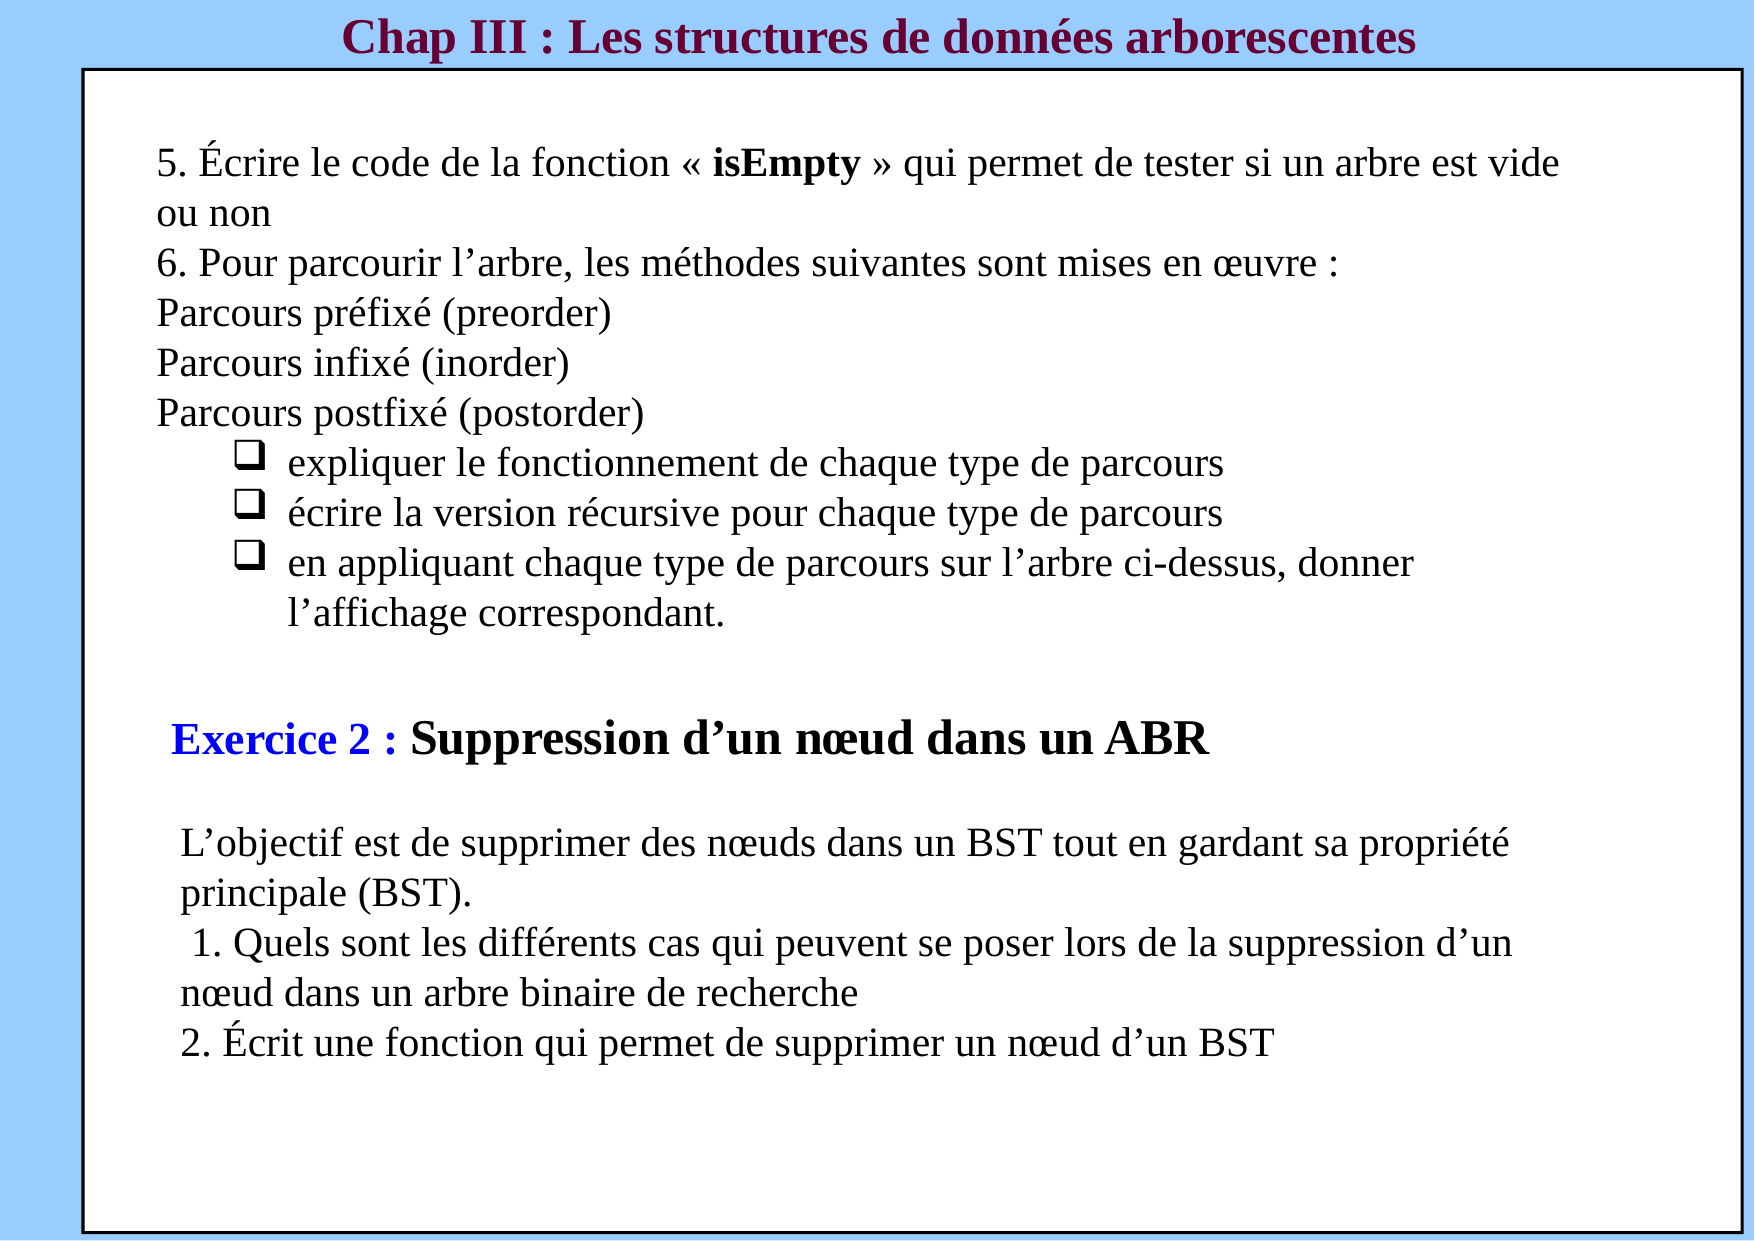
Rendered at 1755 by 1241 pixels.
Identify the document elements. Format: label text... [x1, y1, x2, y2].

text_box 5. Écrire le code de la fonction « isEmpty » qui permet de tester si un arbre est vide ou non 6. Pour parcourir l’arbre, les méthodes suivantes sont mises en œuvre : Parcours préfixé (preorder) Parcours infixé (inorder) Parcours postfixé (postorder) expliquer le fonctionnement de chaque type de parcours écrire la version récursive pour chaque type de parcours en appliquant chaque type de parcours sur l’arbre ci-dessus, donner l’affichage correspondant. [156, 132, 1598, 807]
text_box L’objectif est de supprimer des nœuds dans un BST tout en gardant sa propriété principale (BST). 1. Quels sont les différents cas qui peuvent se poser lors de la suppression d’un nœud dans un arbre binaire de recherche 2. Écrit une fonction qui permet de supprimer un nœud d’un BST [165, 807, 1632, 1073]
text_box Chap III : Les structures de données arborescentes [339, 0, 1445, 63]
text_box Exercice 2 : Suppression d’un nœud dans un ABR [114, 657, 1556, 1060]
